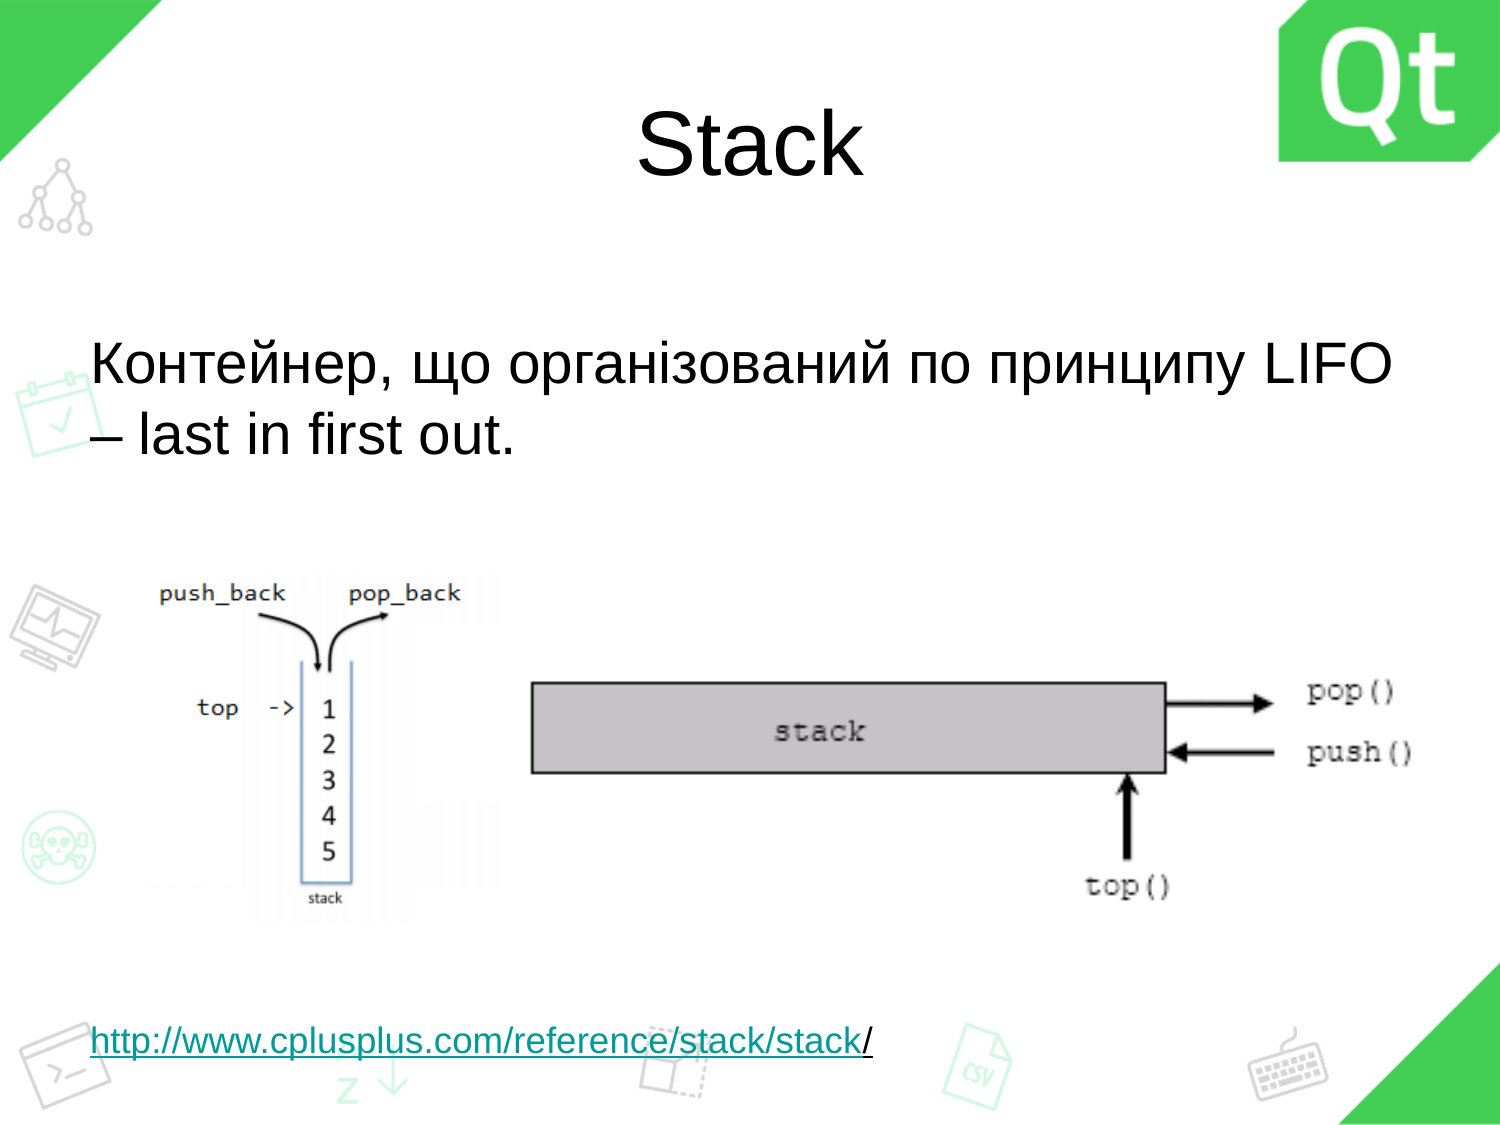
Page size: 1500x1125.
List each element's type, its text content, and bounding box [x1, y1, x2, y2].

title Stack [75, 45, 1425, 233]
list Контейнер, що організований по принципу LIFO – last in first out. http://www.cplusplus.com/reference/stack/stack/ [75, 317, 1425, 1071]
picture [0, 0, 1500, 1125]
